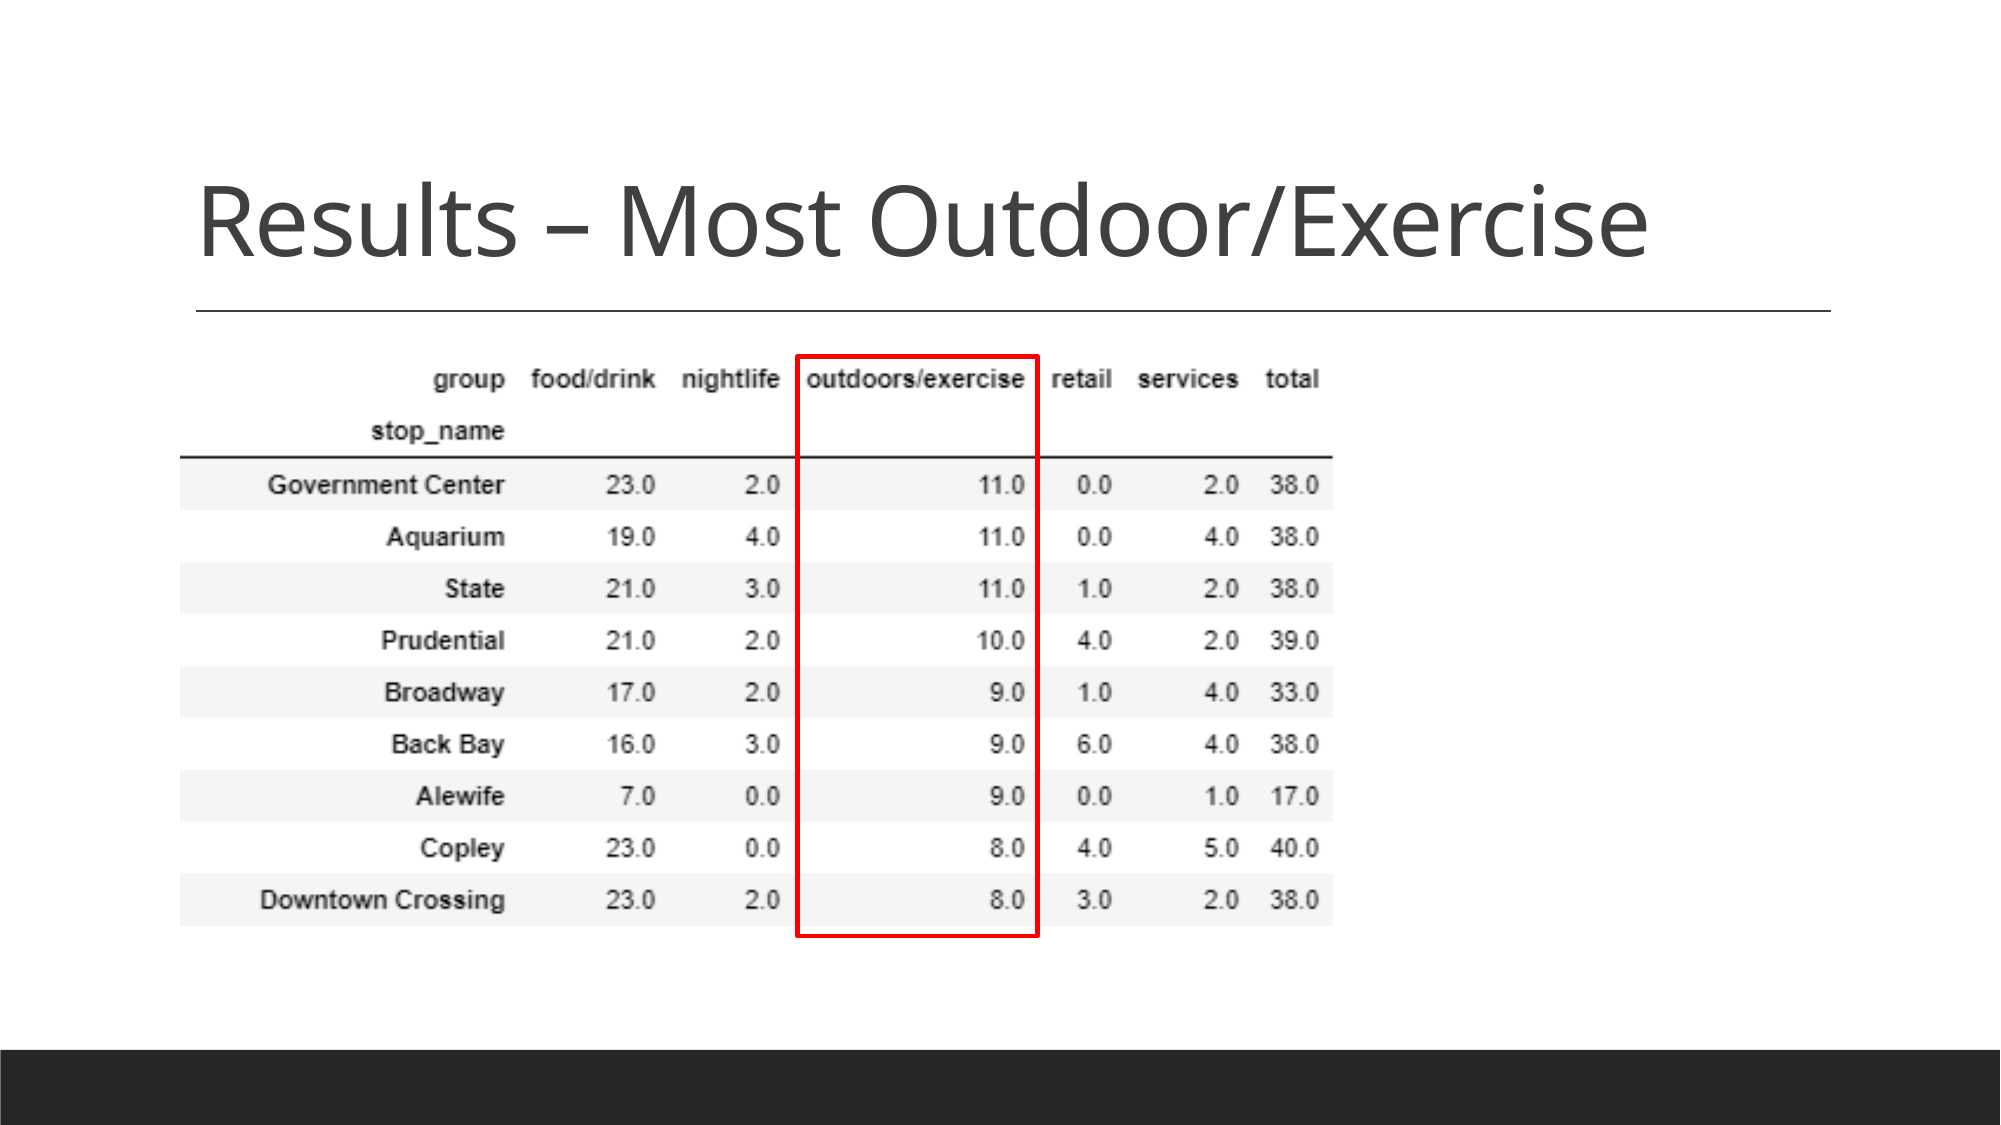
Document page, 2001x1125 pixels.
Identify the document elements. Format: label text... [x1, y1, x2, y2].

picture [179, 353, 1339, 927]
title Results – Most Outdoor/Exercise [180, 47, 1830, 285]
